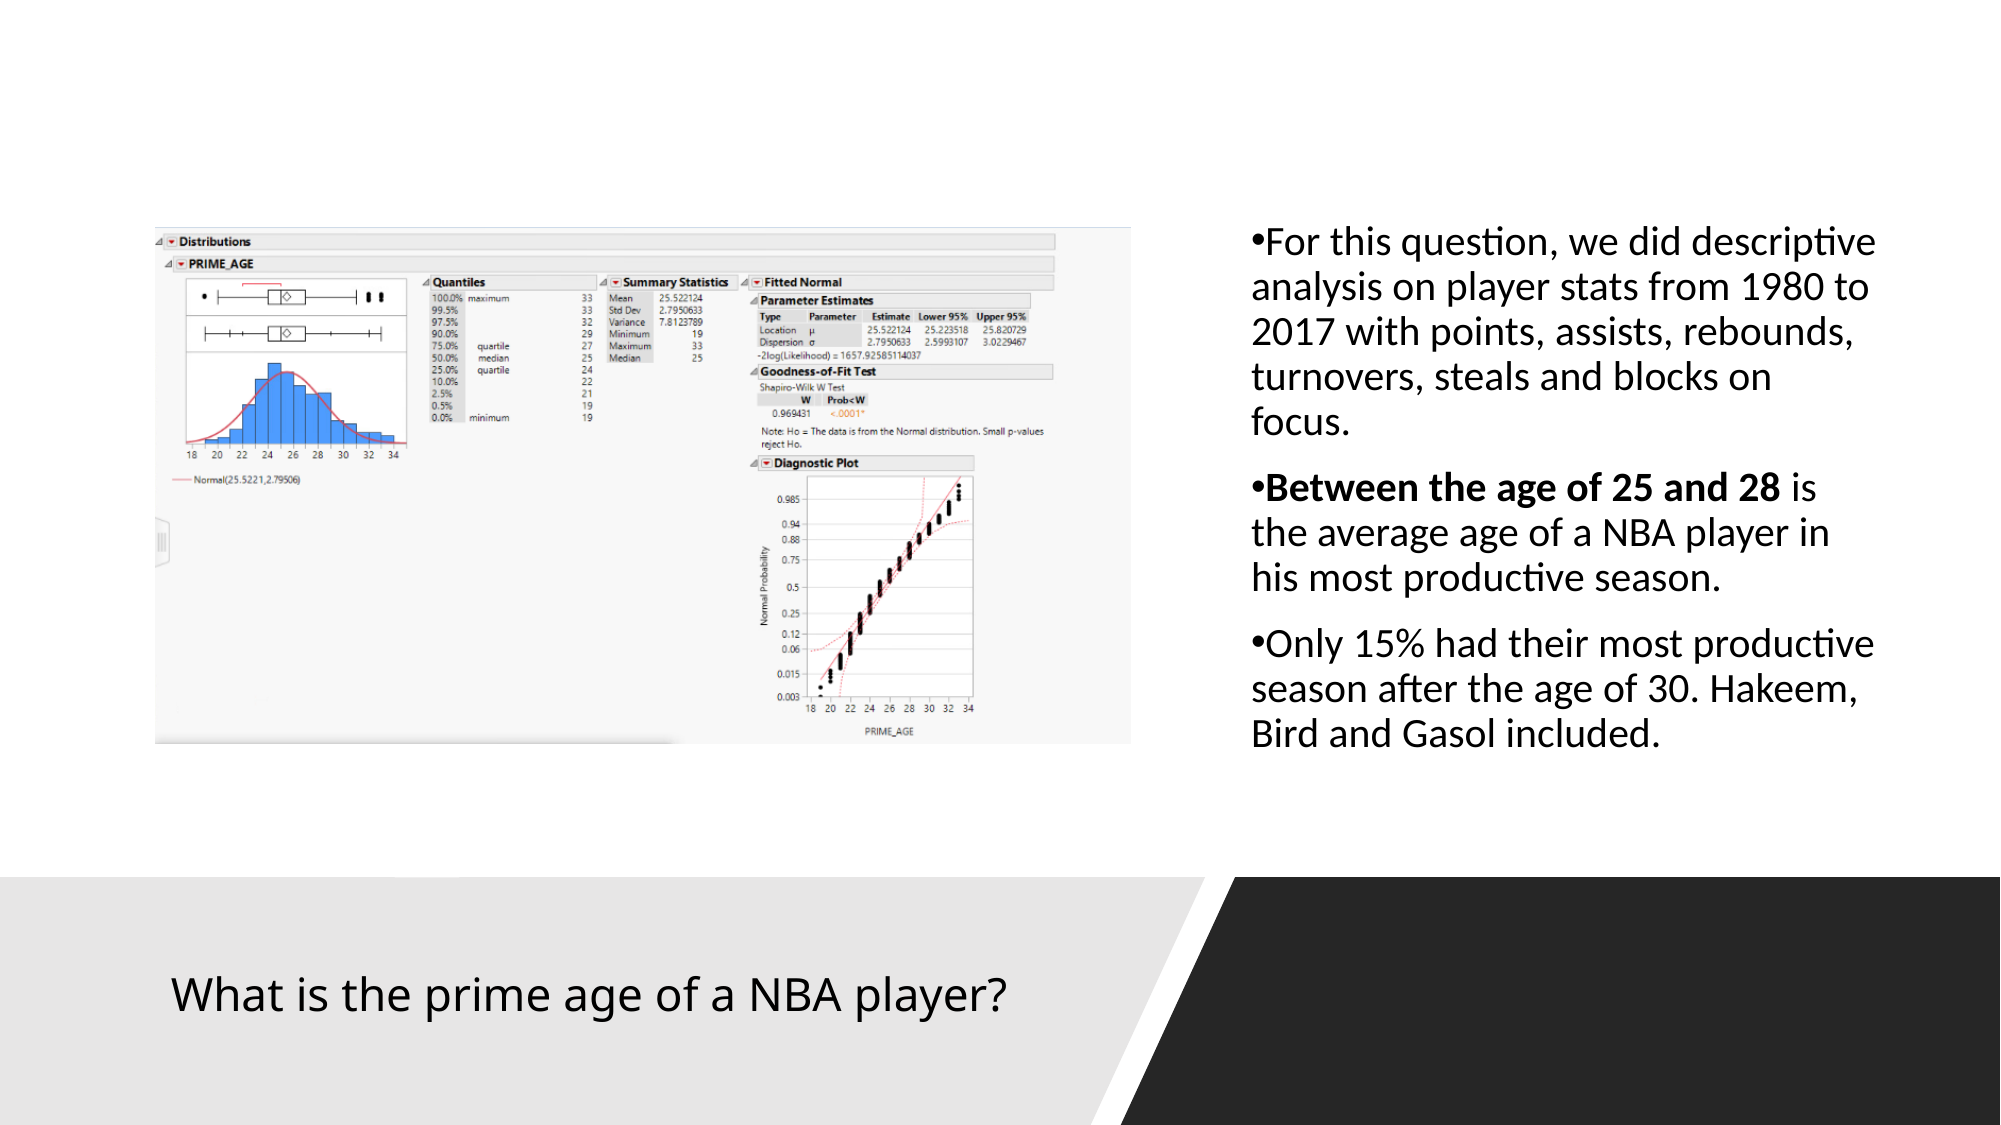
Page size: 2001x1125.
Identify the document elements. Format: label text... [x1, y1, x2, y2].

text_box [1119, 875, 2000, 1125]
list For this question, we did descriptive analysis on player stats from 1980 to 2017 with points, assists, rebounds, turnovers, steals and blocks on focus. Between the age of 25 and 28 is the average age of a NBA player in his most productive season. Only 15% had their most productive season after the age of 30. Hakeem, Bird and Gasol included. [1236, 158, 1894, 818]
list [155, 227, 1131, 744]
title What is the prime age of a NBA player? [155, 907, 1090, 1087]
text_box [0, 875, 1207, 1125]
